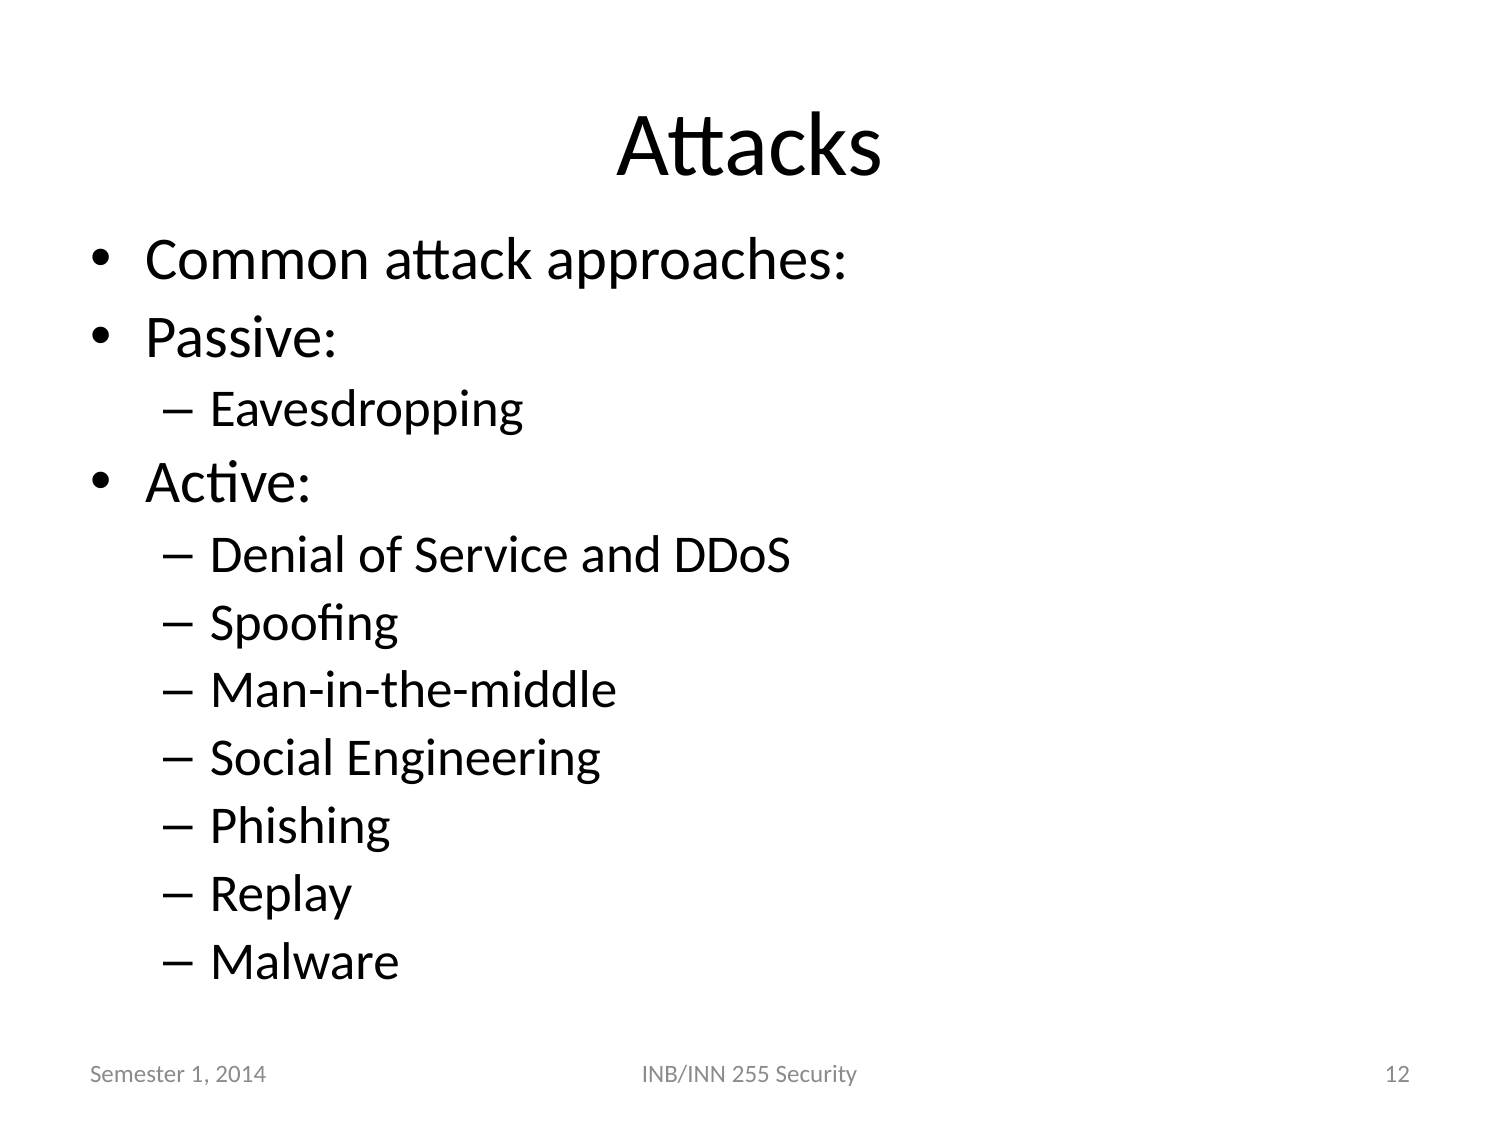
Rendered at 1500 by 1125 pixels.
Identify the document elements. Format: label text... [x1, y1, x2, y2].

footer INB/INN 255 Security [512, 1042, 988, 1103]
title Attacks [75, 45, 1425, 220]
slide_number Semester 1, 2014 [75, 1042, 425, 1103]
list Common attack approaches: Passive: Eavesdropping Active: Denial of Service and DDoS Spoofing Man-in-the-middle Social Engineering Phishing Replay Malware [75, 220, 1425, 1005]
slide_number 12 [1074, 1042, 1425, 1103]
